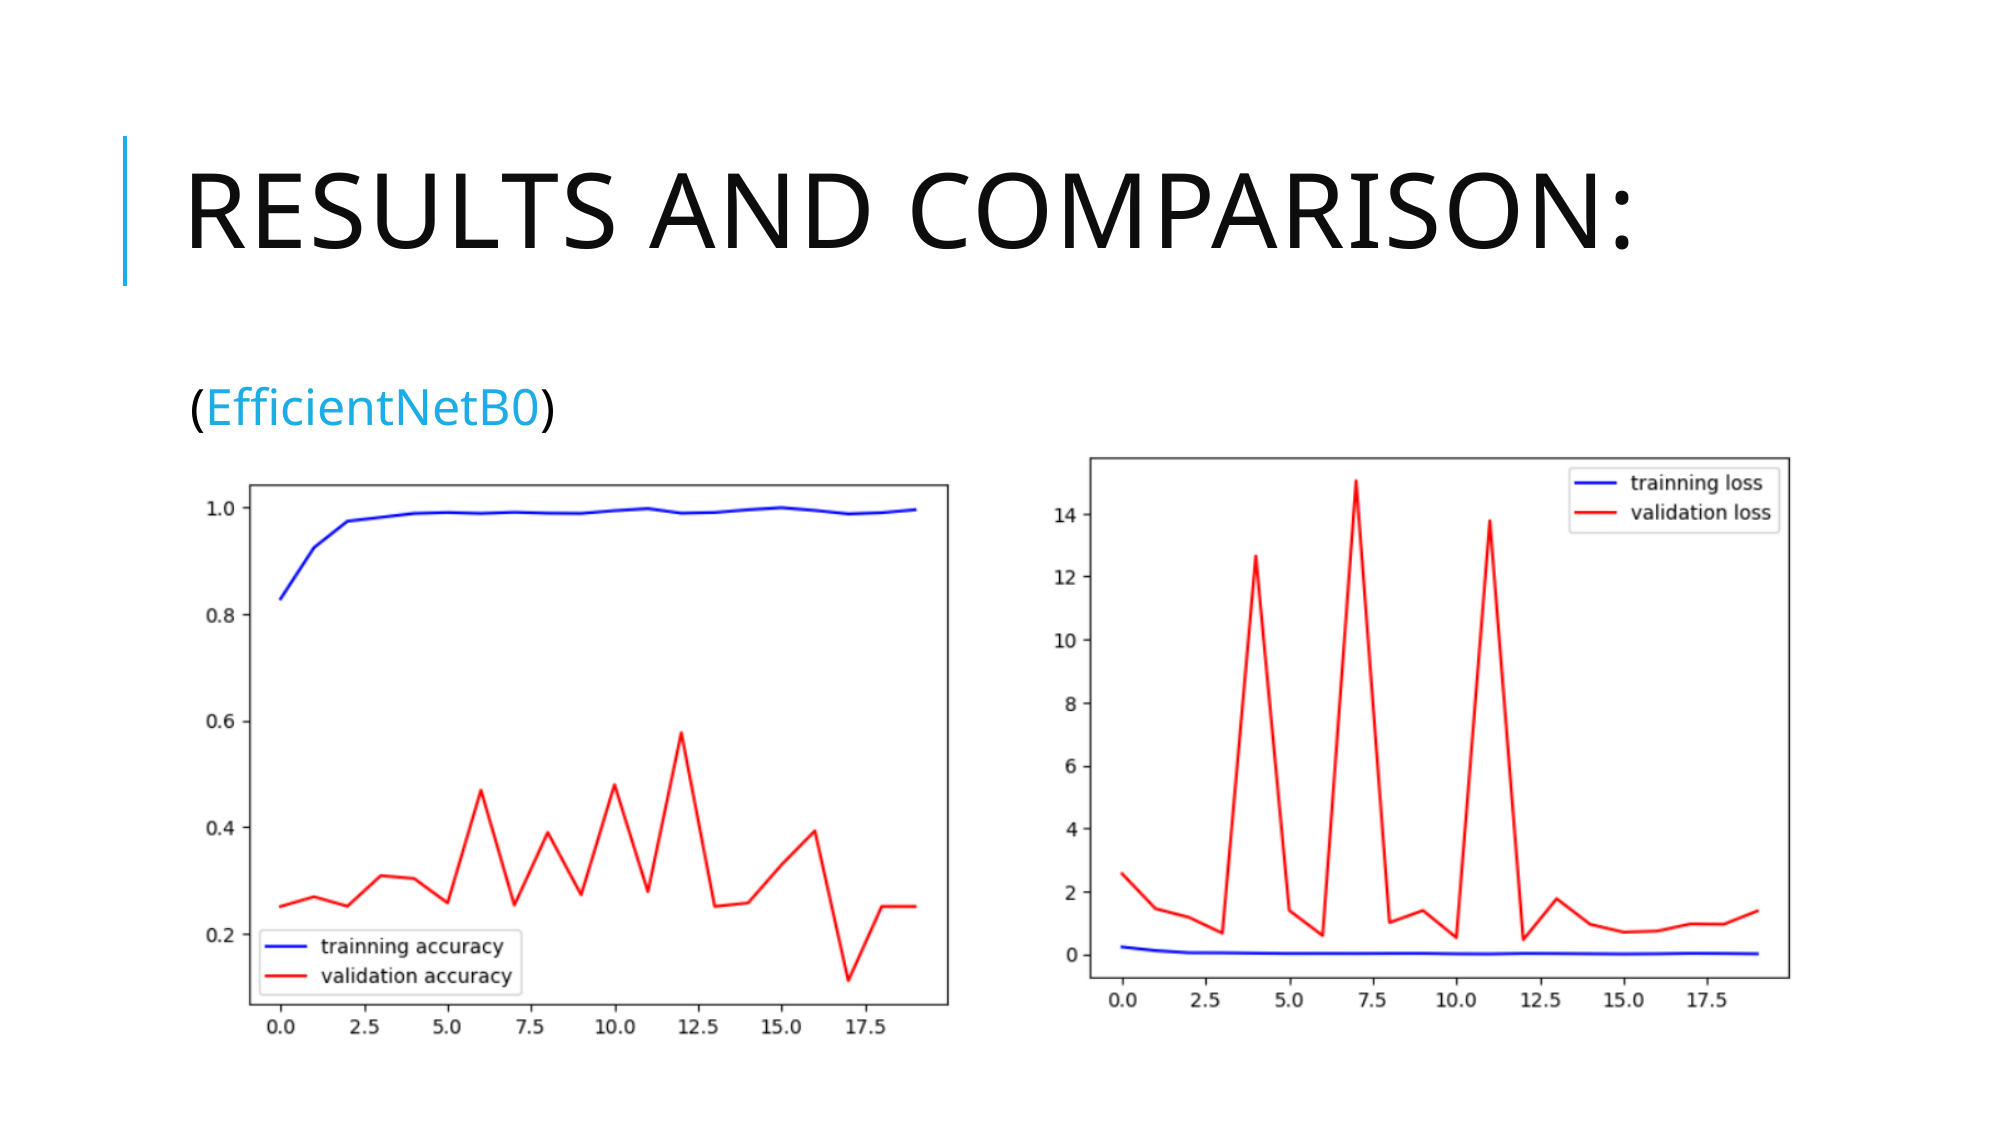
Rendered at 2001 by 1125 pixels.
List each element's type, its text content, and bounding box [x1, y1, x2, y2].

picture [159, 436, 1824, 1053]
title Results and comparison: [168, 96, 1763, 342]
list (EfficientNetB0) [168, 375, 1763, 468]
